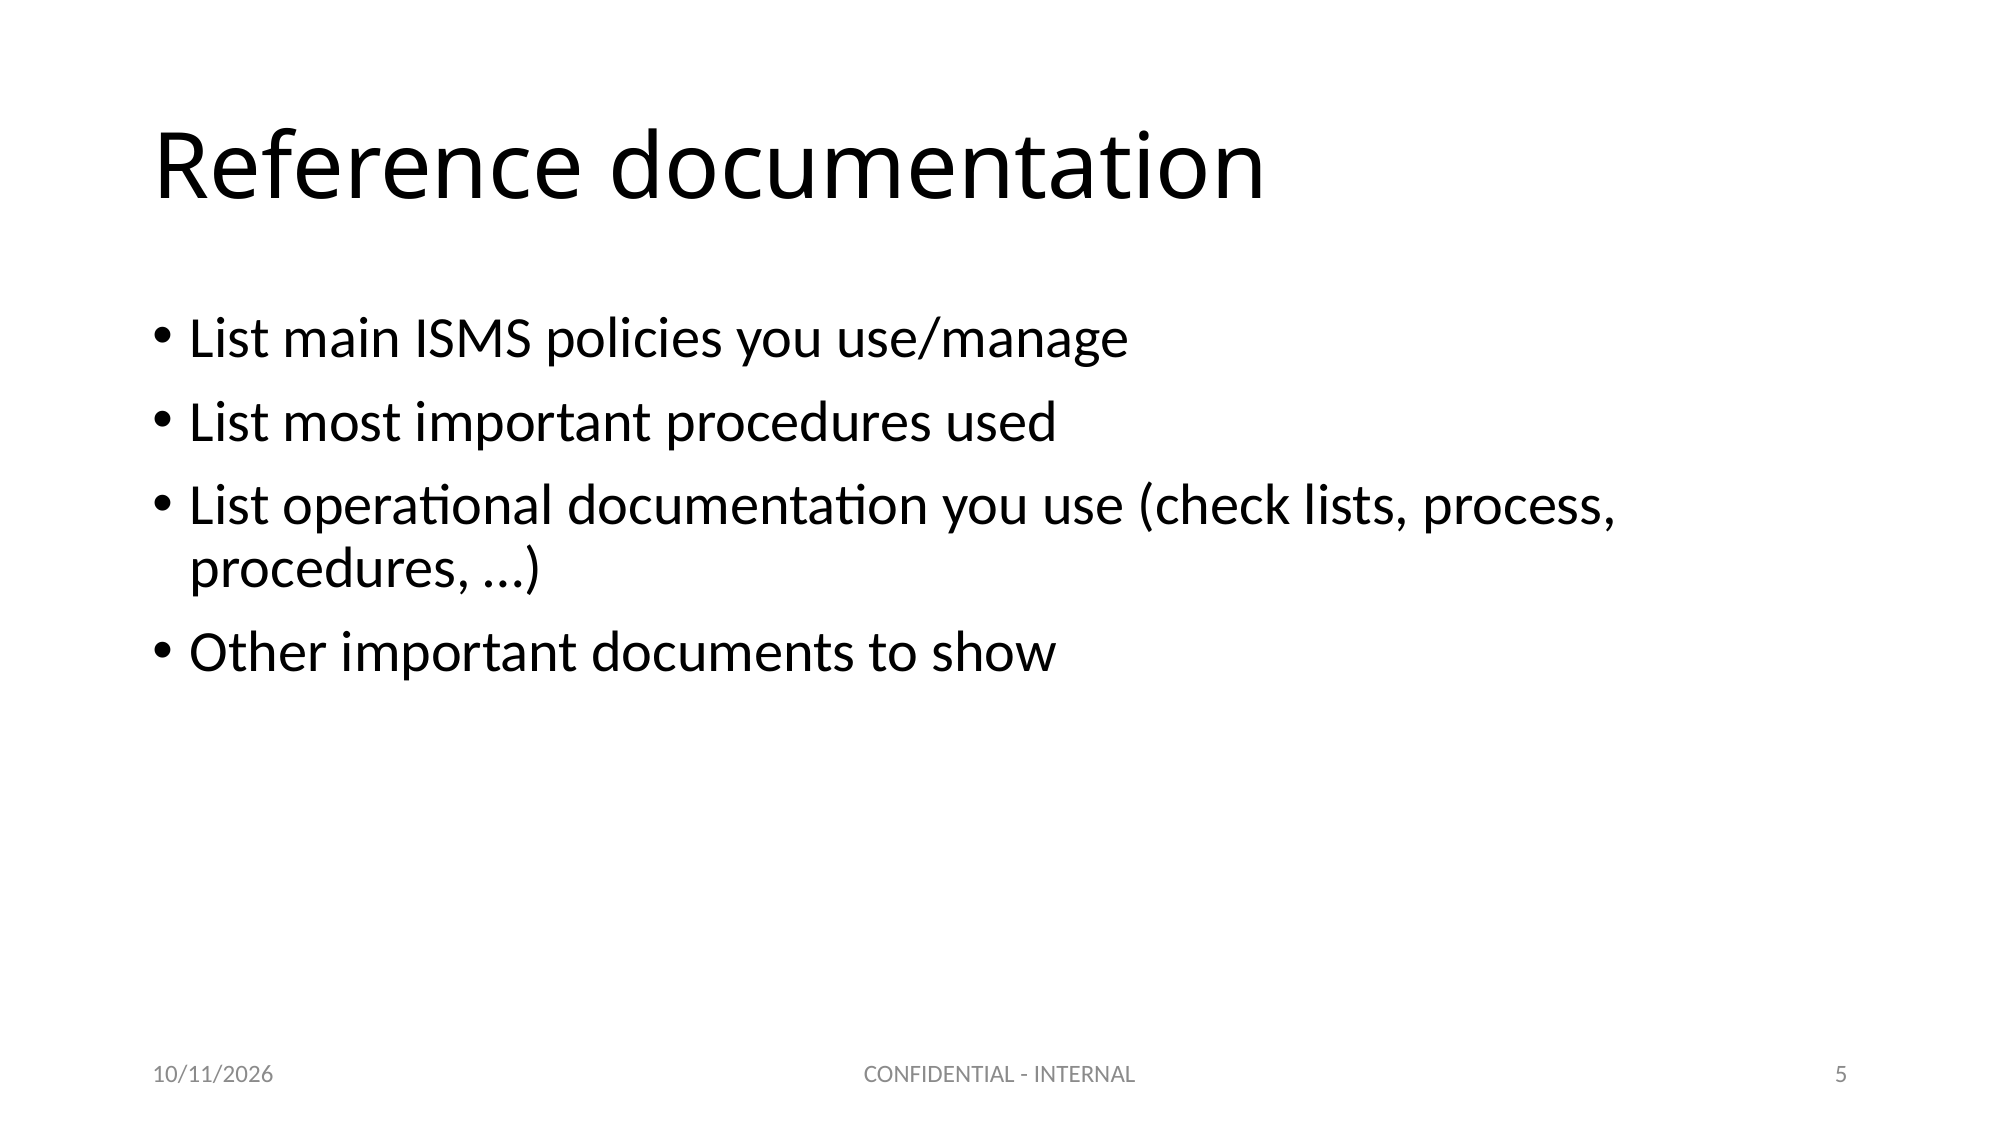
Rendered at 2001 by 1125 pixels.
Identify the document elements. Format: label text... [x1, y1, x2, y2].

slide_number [137, 1042, 588, 1103]
list List main ISMS policies you use/manage List most important procedures used List operational documentation you use (check lists, process, procedures, …) Other important documents to show [137, 299, 1863, 1014]
title Reference documentation [137, 59, 1863, 278]
slide_number 5 [1412, 1042, 1863, 1103]
footer CONFIDENTIAL - INTERNAL [662, 1042, 1338, 1103]
